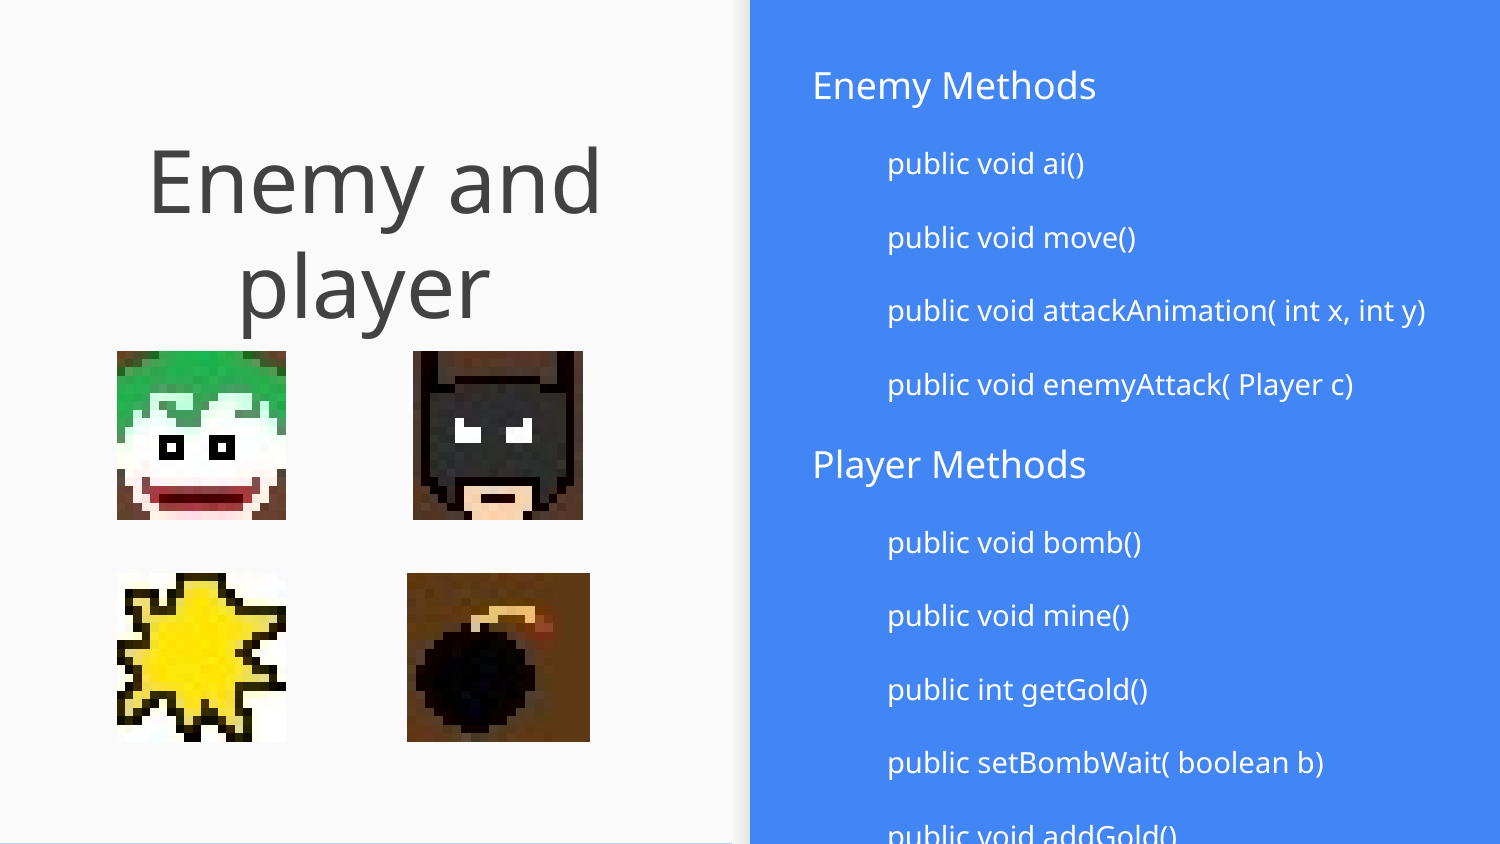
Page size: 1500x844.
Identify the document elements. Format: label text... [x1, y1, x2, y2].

title Enemy and player [43, 108, 708, 352]
picture [116, 572, 286, 742]
picture [116, 351, 286, 521]
list Enemy Methods public void ai() public void move() public void attackAnimation( int x, int y) public void enemyAttack( Player c) Player Methods public void bomb() public void mine() public int getGold() public setBombWait( boolean b) public void addGold() [759, 147, 1481, 761]
picture [406, 572, 590, 742]
picture [413, 351, 583, 521]
